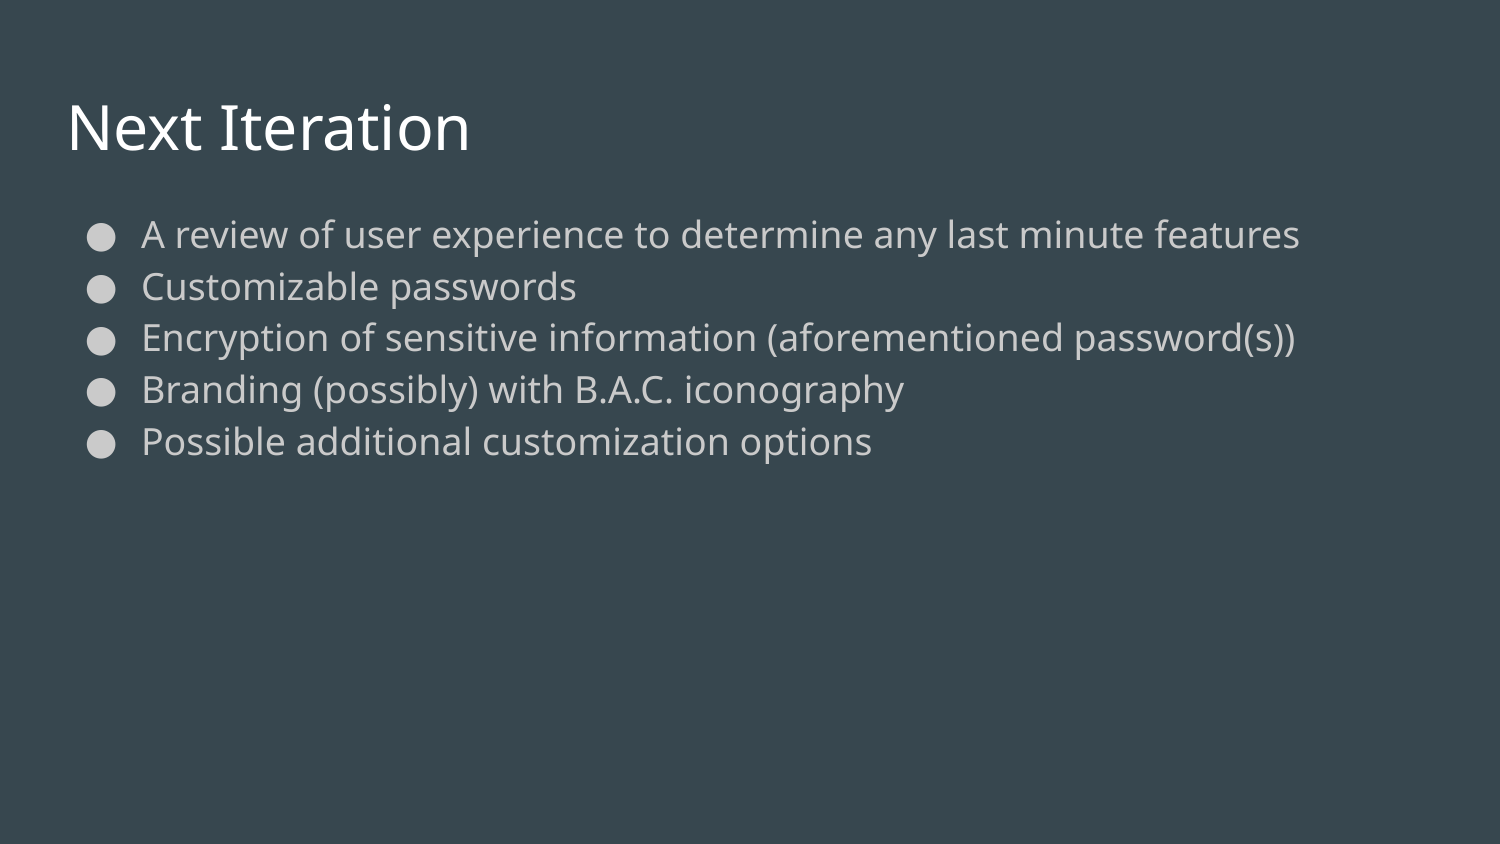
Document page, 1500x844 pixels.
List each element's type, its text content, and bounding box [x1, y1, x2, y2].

title Next Iteration [51, 72, 1449, 167]
list A review of user experience to determine any last minute features Customizable passwords Encryption of sensitive information (aforementioned password(s)) Branding (possibly) with B.A.C. iconography Possible additional customization options [51, 189, 1449, 750]
